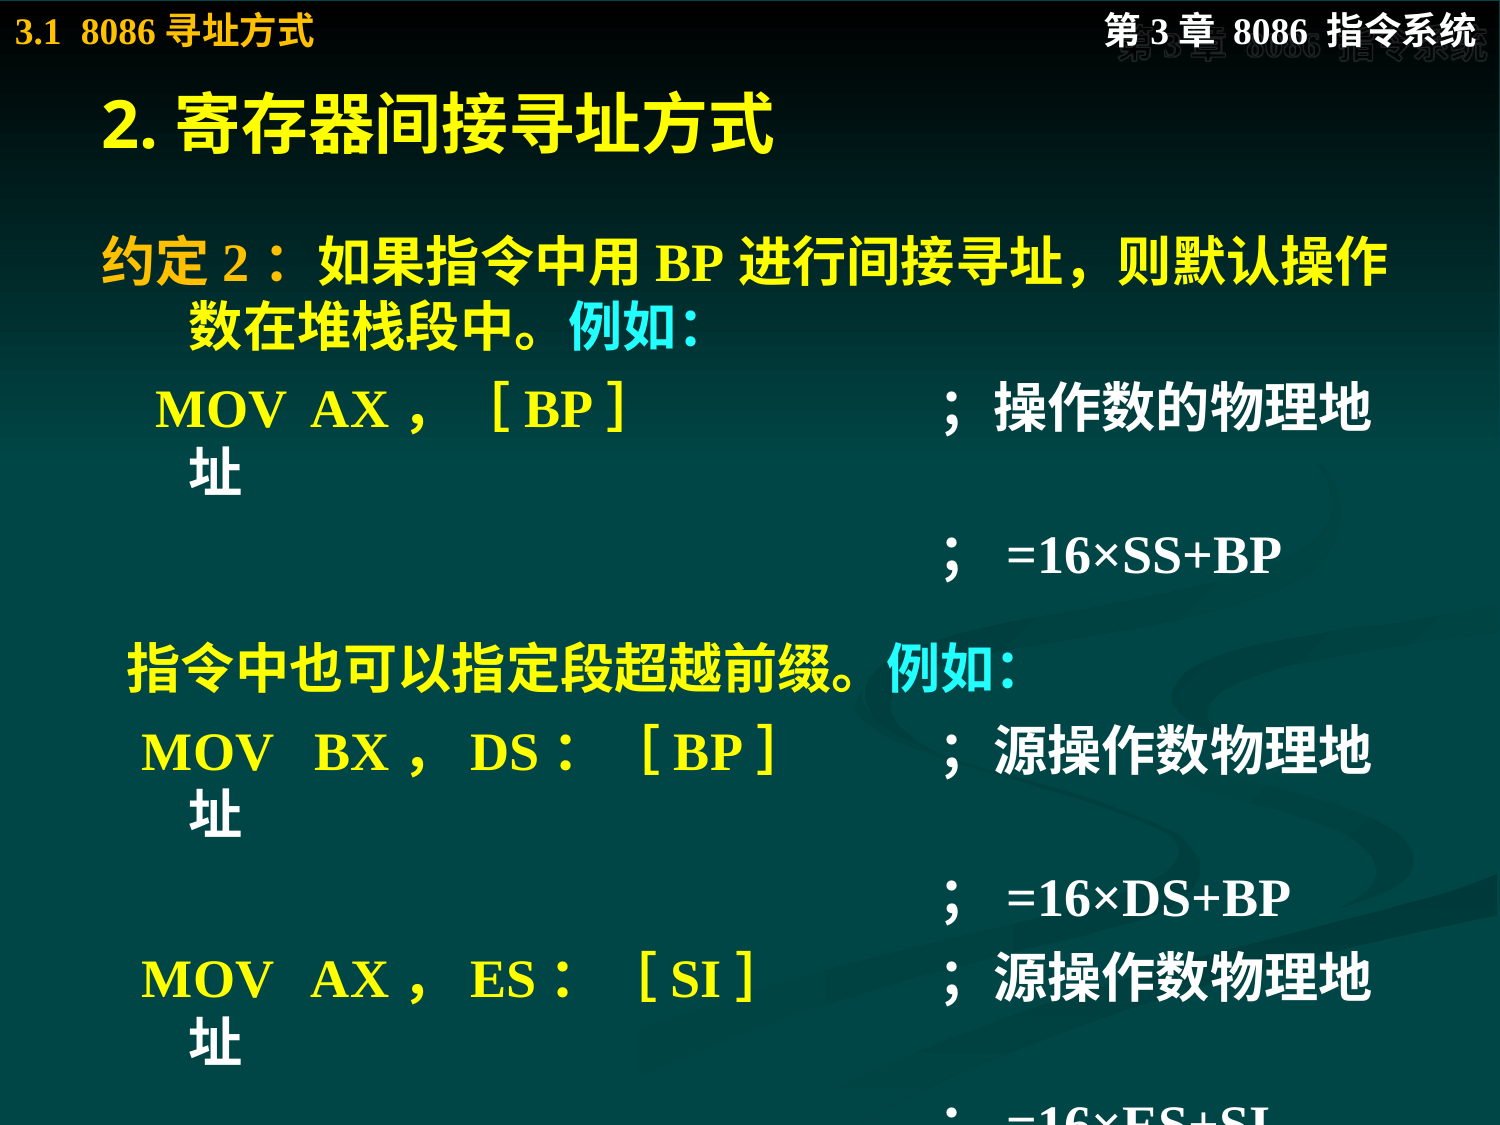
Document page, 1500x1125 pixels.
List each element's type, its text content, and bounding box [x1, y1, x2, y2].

list 约定2：如果指令中用BP进行间接寻址，则默认操作数在堆栈段中。例如： MOV AX，［BP］ ；操作数的物理地址 ；=16×SS+BP 指令中也可以指定段超越前缀。例如： MOV BX，DS：［BP］ ；源操作数物理地址 ；=16×DS+BP MOV AX，ES：［SI］ ；源操作数物理地址 ；=16×ES+SI [86, 219, 1430, 1037]
title 2.寄存器间接寻址方式 [86, 66, 1437, 178]
